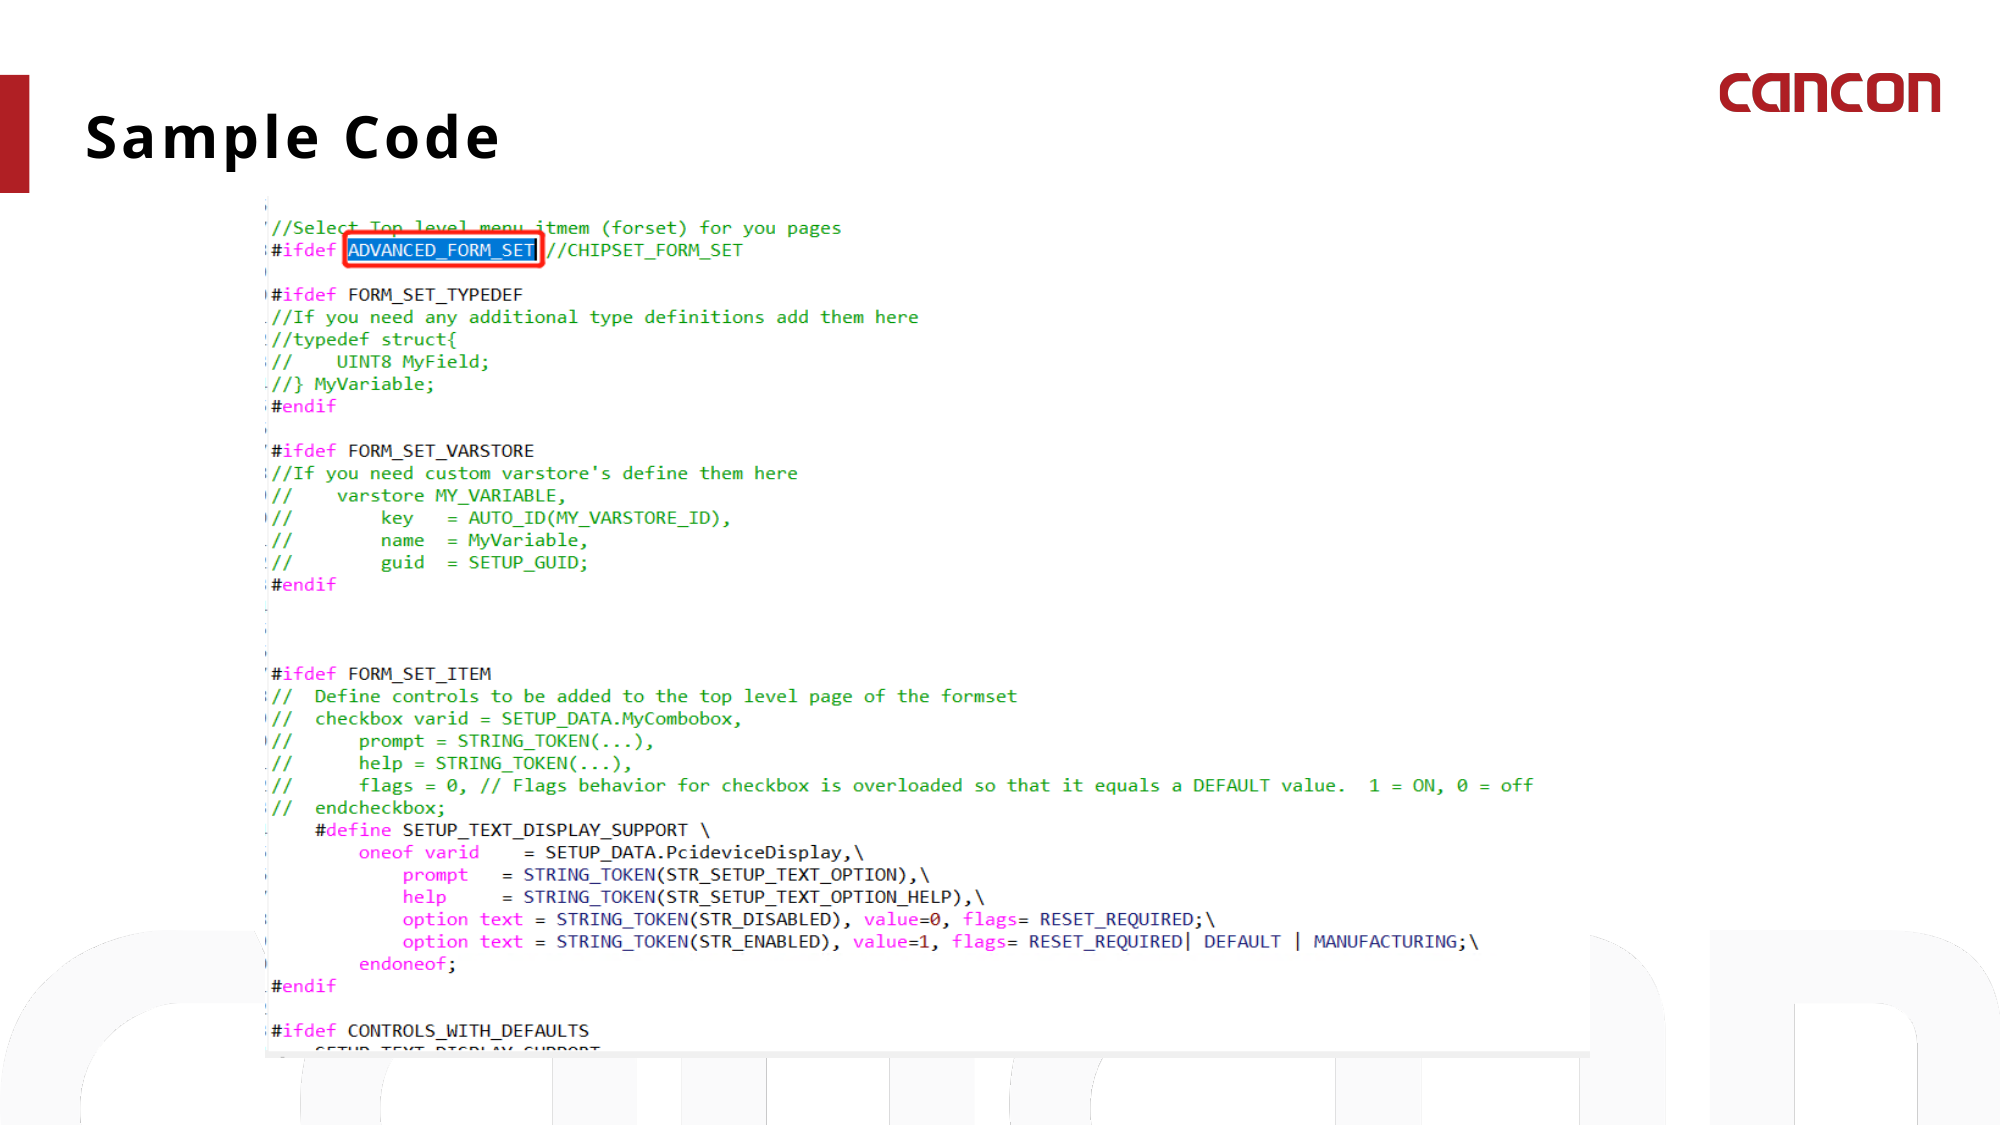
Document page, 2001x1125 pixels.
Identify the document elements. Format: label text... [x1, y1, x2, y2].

text_box Sample Code [70, 92, 516, 178]
picture [265, 196, 1590, 1058]
